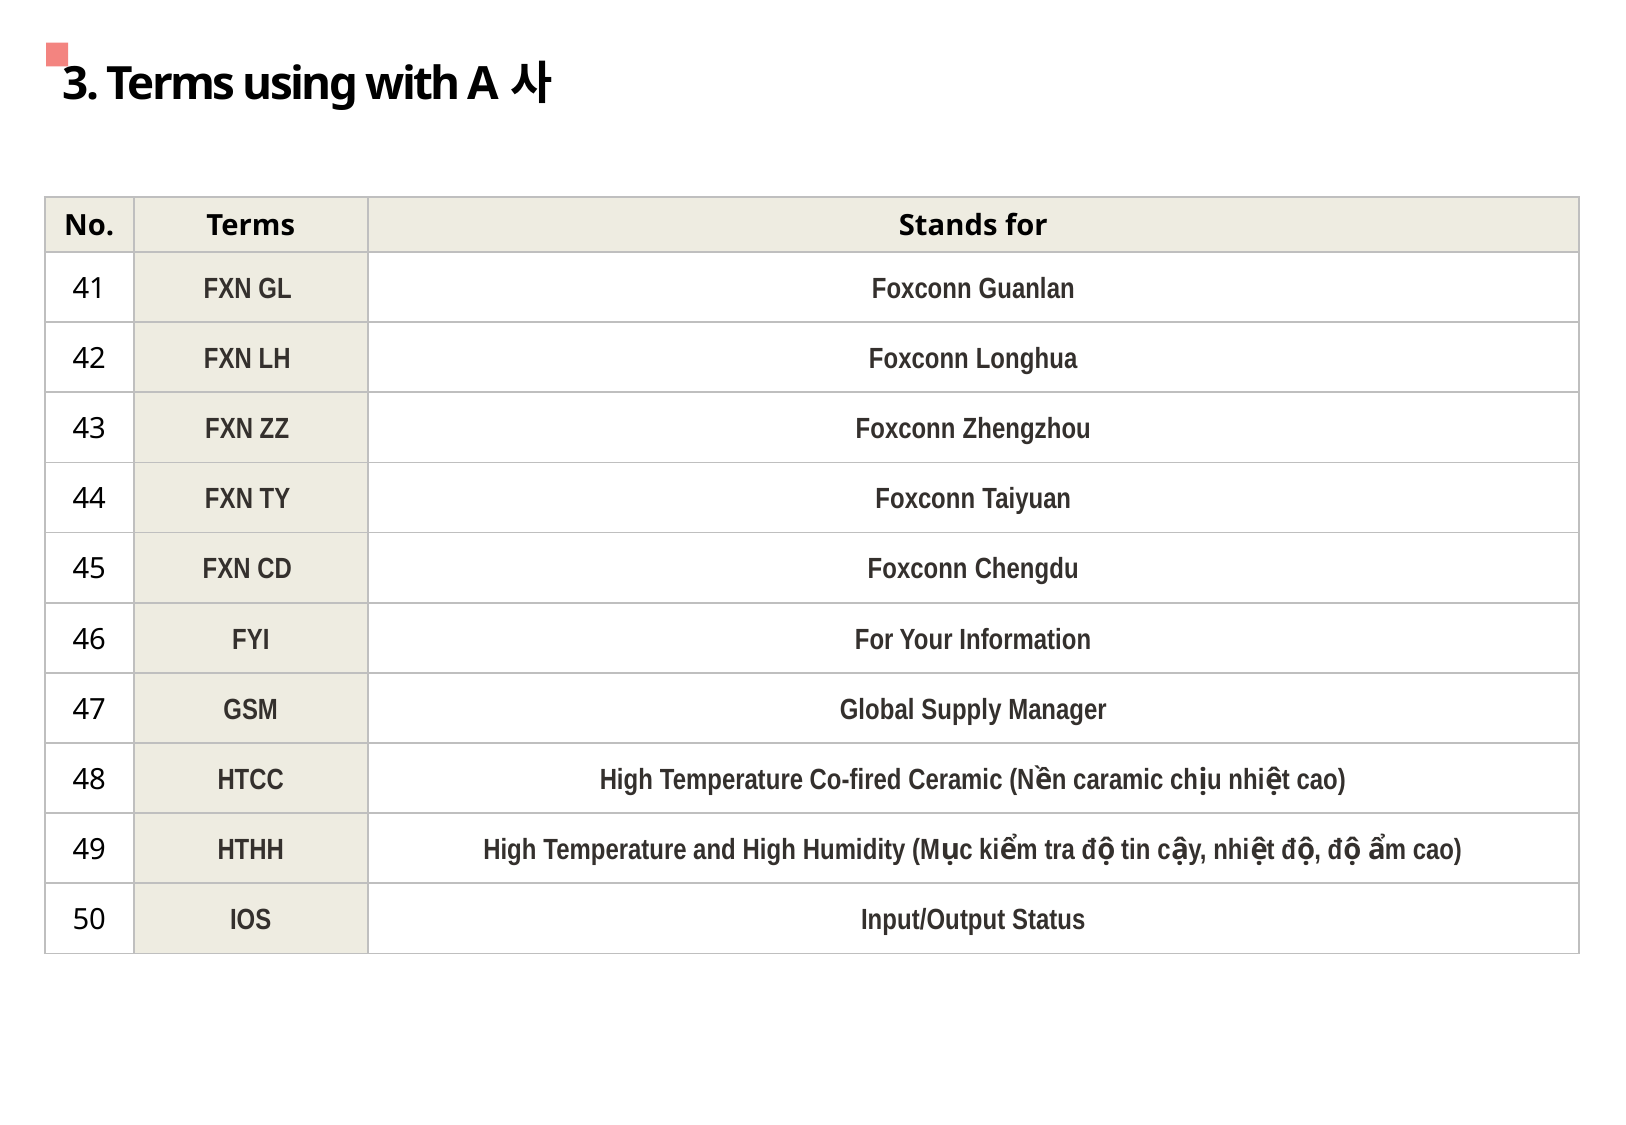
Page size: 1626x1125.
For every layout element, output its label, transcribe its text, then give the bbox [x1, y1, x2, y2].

text_box [57, 45, 758, 138]
table_cell FXN CD [135, 533, 367, 602]
table_cell For Your Information [369, 604, 1578, 672]
table_cell Foxconn Zhengzhou [369, 393, 1578, 462]
table_header Terms [135, 198, 367, 251]
table_cell FXN TY [135, 463, 367, 532]
table_cell 44 [46, 463, 133, 532]
table_cell 46 [46, 604, 133, 672]
table_cell 47 [46, 674, 133, 742]
table_cell High Temperature Co-fired Ceramic (Nền caramic chịu nhiệt cao) [369, 744, 1578, 812]
table_cell 42 [46, 323, 133, 391]
table_cell High Temperature and High Humidity (Mục kiểm tra độ tin cậy, nhiệt độ, độ ẩm cao) [369, 814, 1578, 882]
table_cell 48 [46, 744, 133, 812]
table_cell 41 [46, 253, 133, 321]
table_cell Foxconn Chengdu [369, 533, 1578, 602]
table_cell HTHH [135, 814, 367, 882]
table_cell Input/Output Status [369, 884, 1578, 953]
table_header No. [46, 198, 133, 251]
table_cell FXN GL [135, 253, 367, 321]
table_cell Foxconn Guanlan [369, 253, 1578, 321]
table_cell IOS [135, 884, 367, 953]
table_cell FXN ZZ [135, 393, 367, 462]
table_cell FXN LH [135, 323, 367, 391]
table_cell 43 [46, 393, 133, 462]
table_cell 45 [46, 533, 133, 602]
table_cell Foxconn Taiyuan [369, 463, 1578, 532]
text_box 3. Terms using with A사 [48, 19, 568, 117]
table_cell 49 [46, 814, 133, 882]
table_cell FYI [135, 604, 367, 672]
table_cell GSM [135, 674, 367, 742]
table_cell Foxconn Longhua [369, 323, 1578, 391]
table_header Stands for [369, 198, 1578, 251]
table_cell 50 [46, 884, 133, 953]
table_cell HTCC [135, 744, 367, 812]
table_cell Global Supply Manager [369, 674, 1578, 742]
